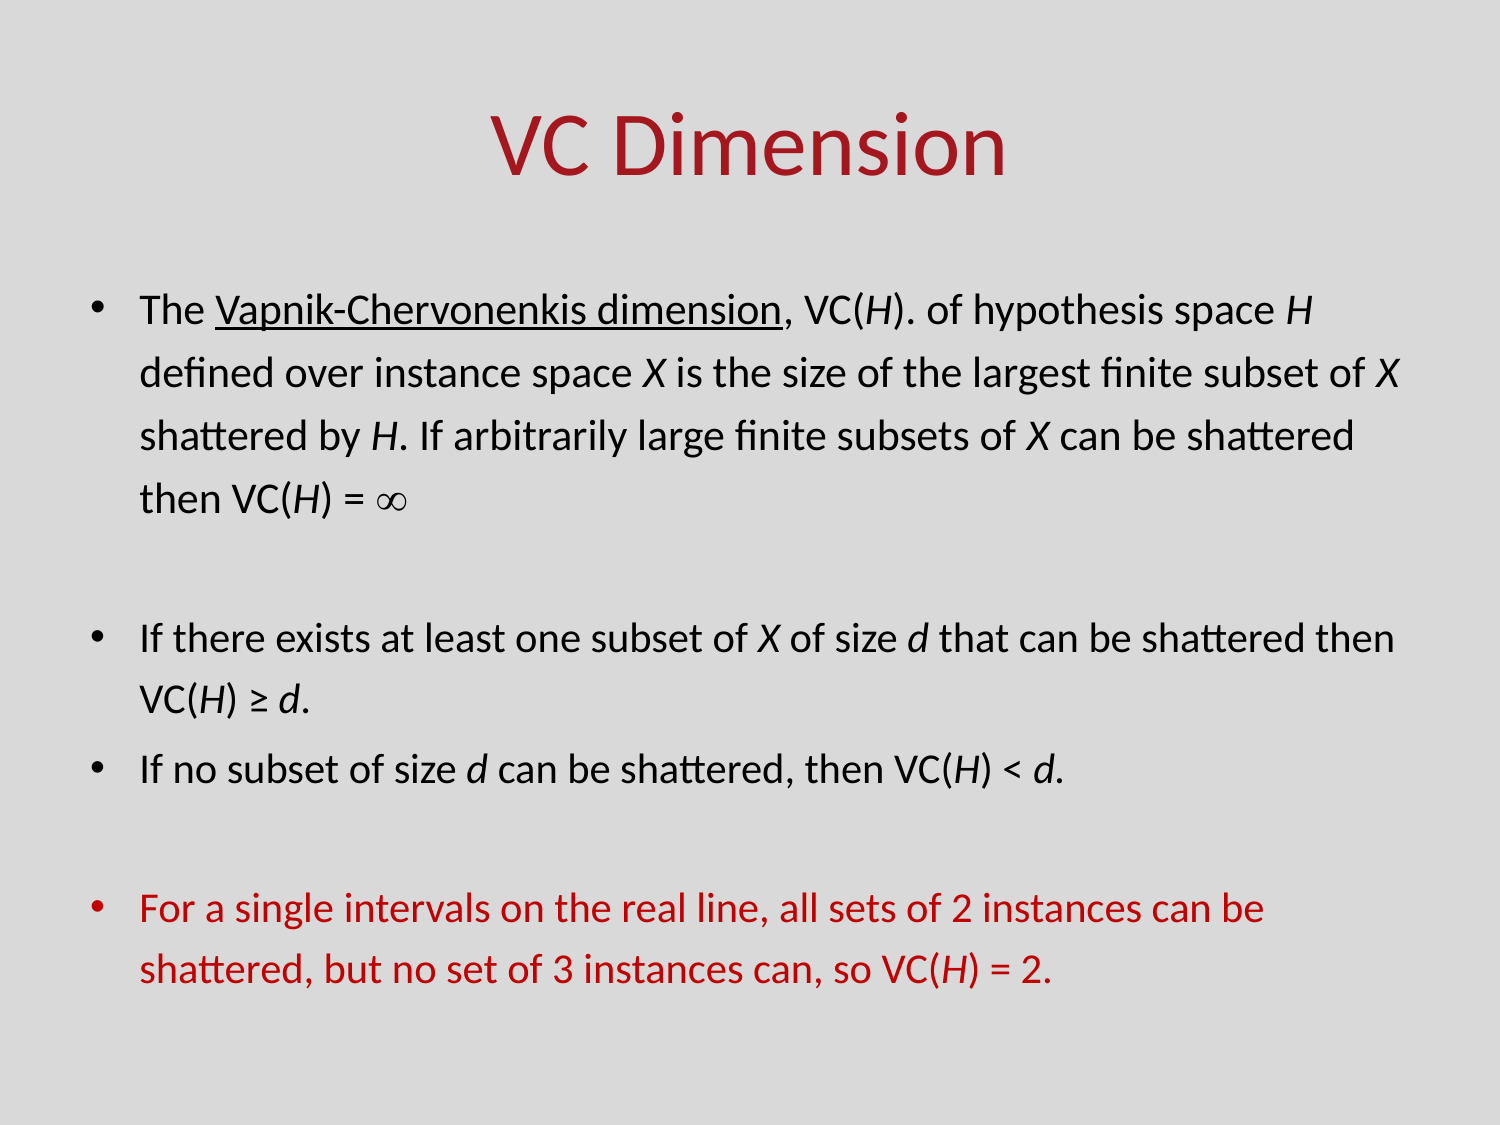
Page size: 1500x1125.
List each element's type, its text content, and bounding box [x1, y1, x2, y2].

list The Vapnik-Chervonenkis dimension, VC(H). of hypothesis space H defined over instance space X is the size of the largest finite subset of X shattered by H. If arbitrarily large finite subsets of X can be shattered then VC(H) =  If there exists at least one subset of X of size d that can be shattered then VC(H) ≥ d. If no subset of size d can be shattered, then VC(H) < d. For a single intervals on the real line, all sets of 2 instances can be shattered, but no set of 3 instances can, so VC(H) = 2. [75, 262, 1425, 1005]
title VC Dimension [75, 45, 1425, 233]
